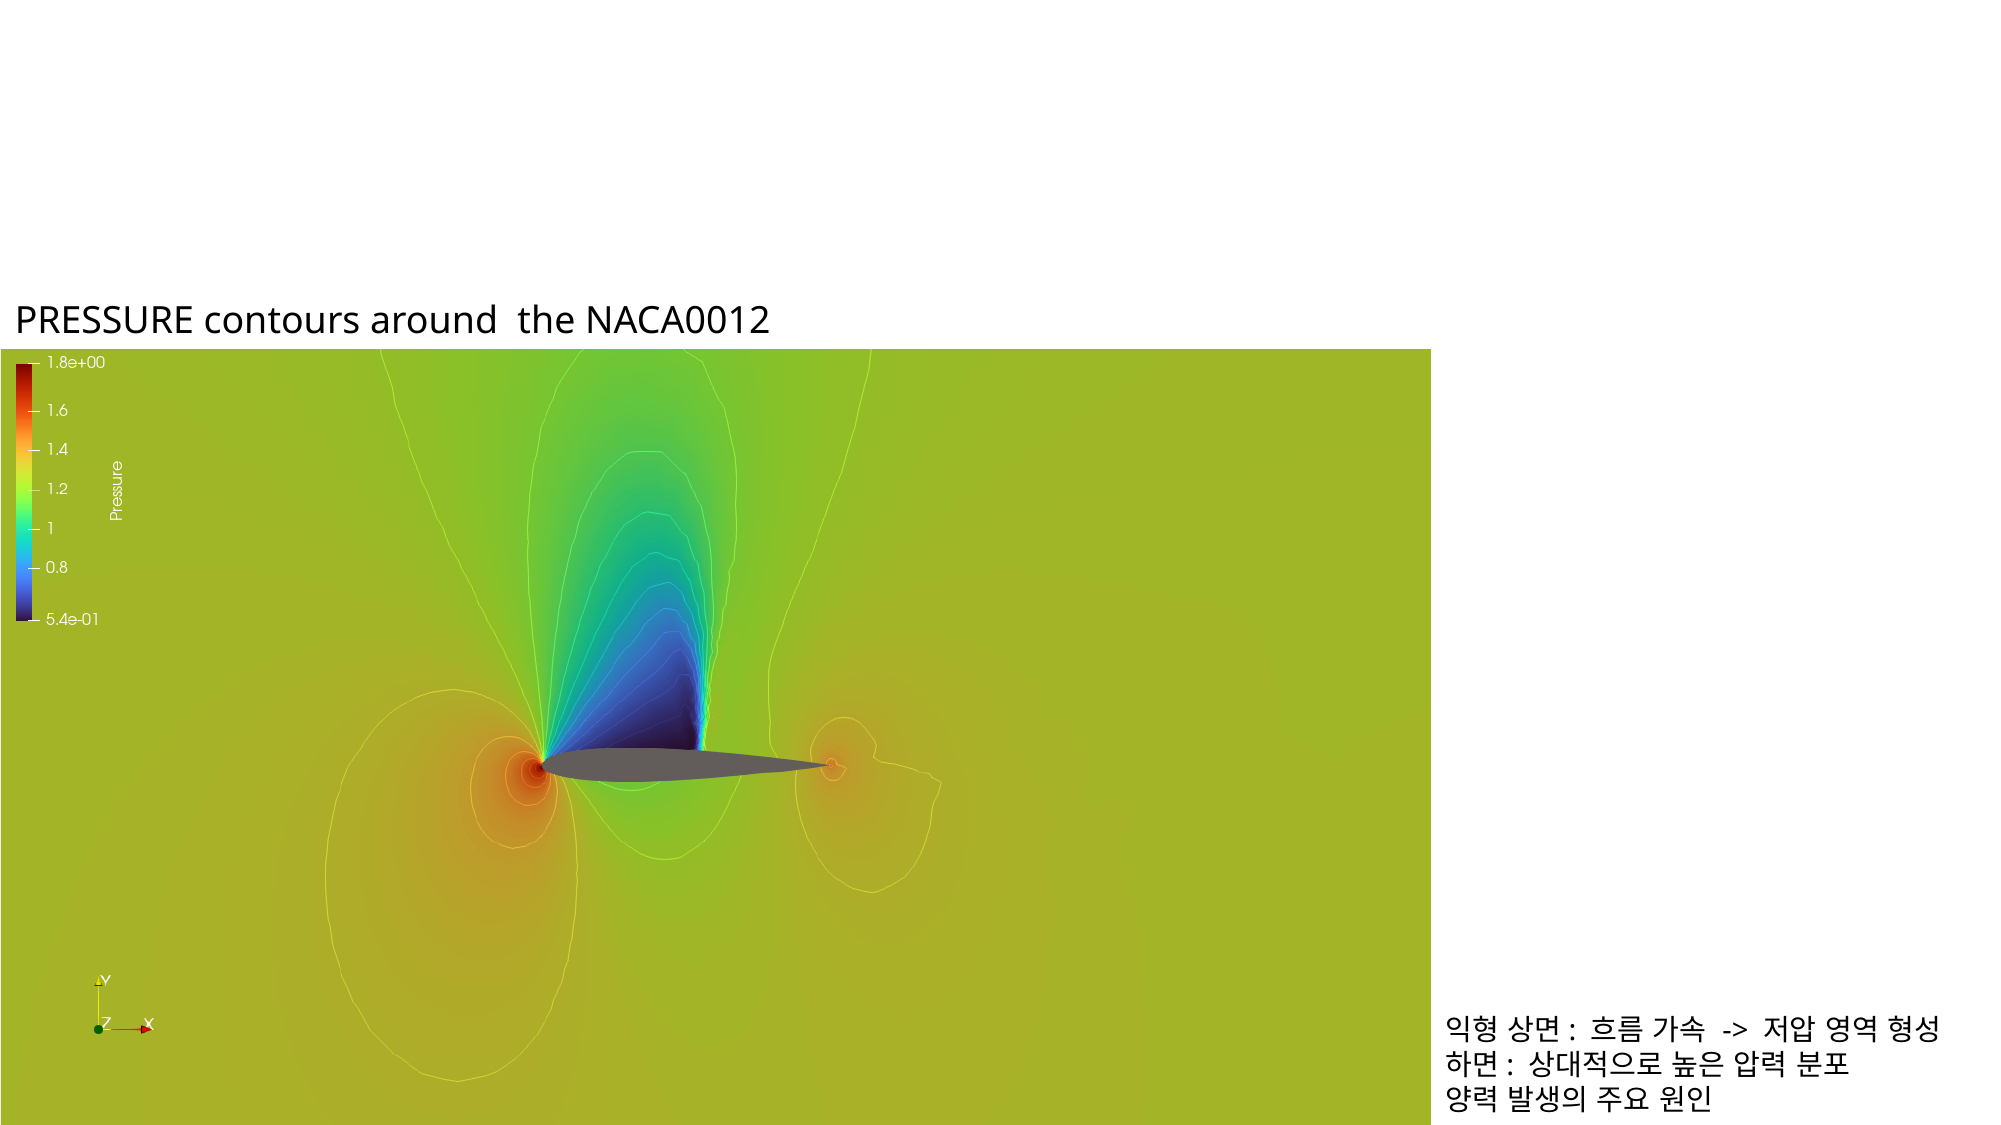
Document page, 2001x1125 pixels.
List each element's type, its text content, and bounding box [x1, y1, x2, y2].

text_box PRESSURE contours around the NACA0012 [0, 288, 794, 349]
picture [0, 349, 1432, 1125]
text_box 익형 상면: 흐름 가속 -> 저압 영역 형성 하면: 상대적으로 높은 압력 분포 양력 발생의 주요 원인 [1432, 1003, 2000, 1124]
